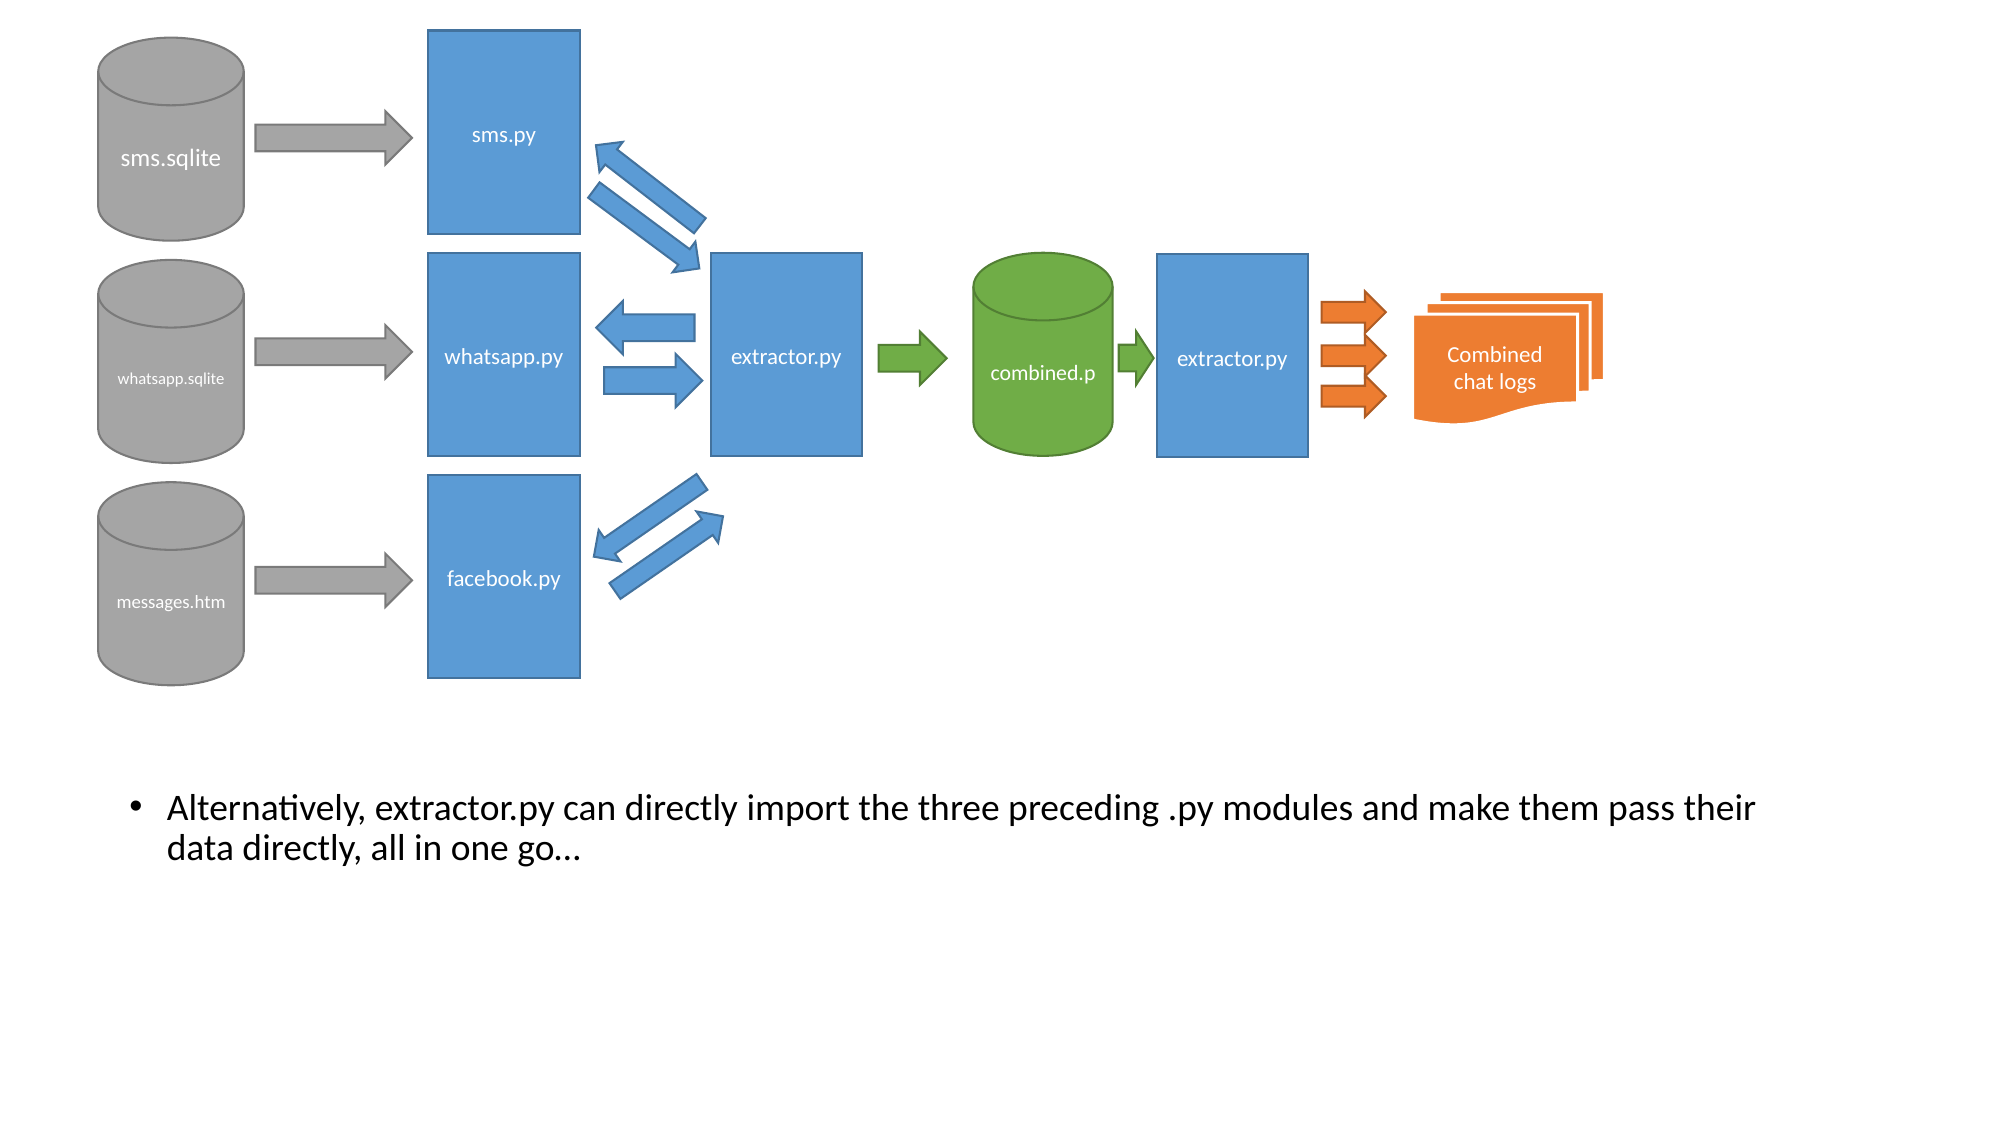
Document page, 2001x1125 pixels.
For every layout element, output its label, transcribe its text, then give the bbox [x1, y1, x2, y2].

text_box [98, 482, 412, 686]
text_box Alternatively, extractor.py can directly import the three preceding .py modules and make them pass their data directly, all in one go… [114, 780, 1840, 1056]
text_box [594, 140, 708, 235]
text_box sms.py [427, 29, 581, 235]
text_box [586, 180, 701, 274]
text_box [98, 37, 412, 241]
text_box [603, 351, 704, 410]
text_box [878, 252, 1113, 456]
text_box facebook.py [427, 474, 581, 679]
text_box extractor.py [710, 252, 863, 457]
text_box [98, 259, 412, 464]
text_box whatsapp.py [427, 252, 581, 457]
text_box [1118, 254, 1605, 458]
text_box [594, 298, 696, 357]
text_box [608, 509, 725, 601]
text_box [592, 472, 709, 563]
